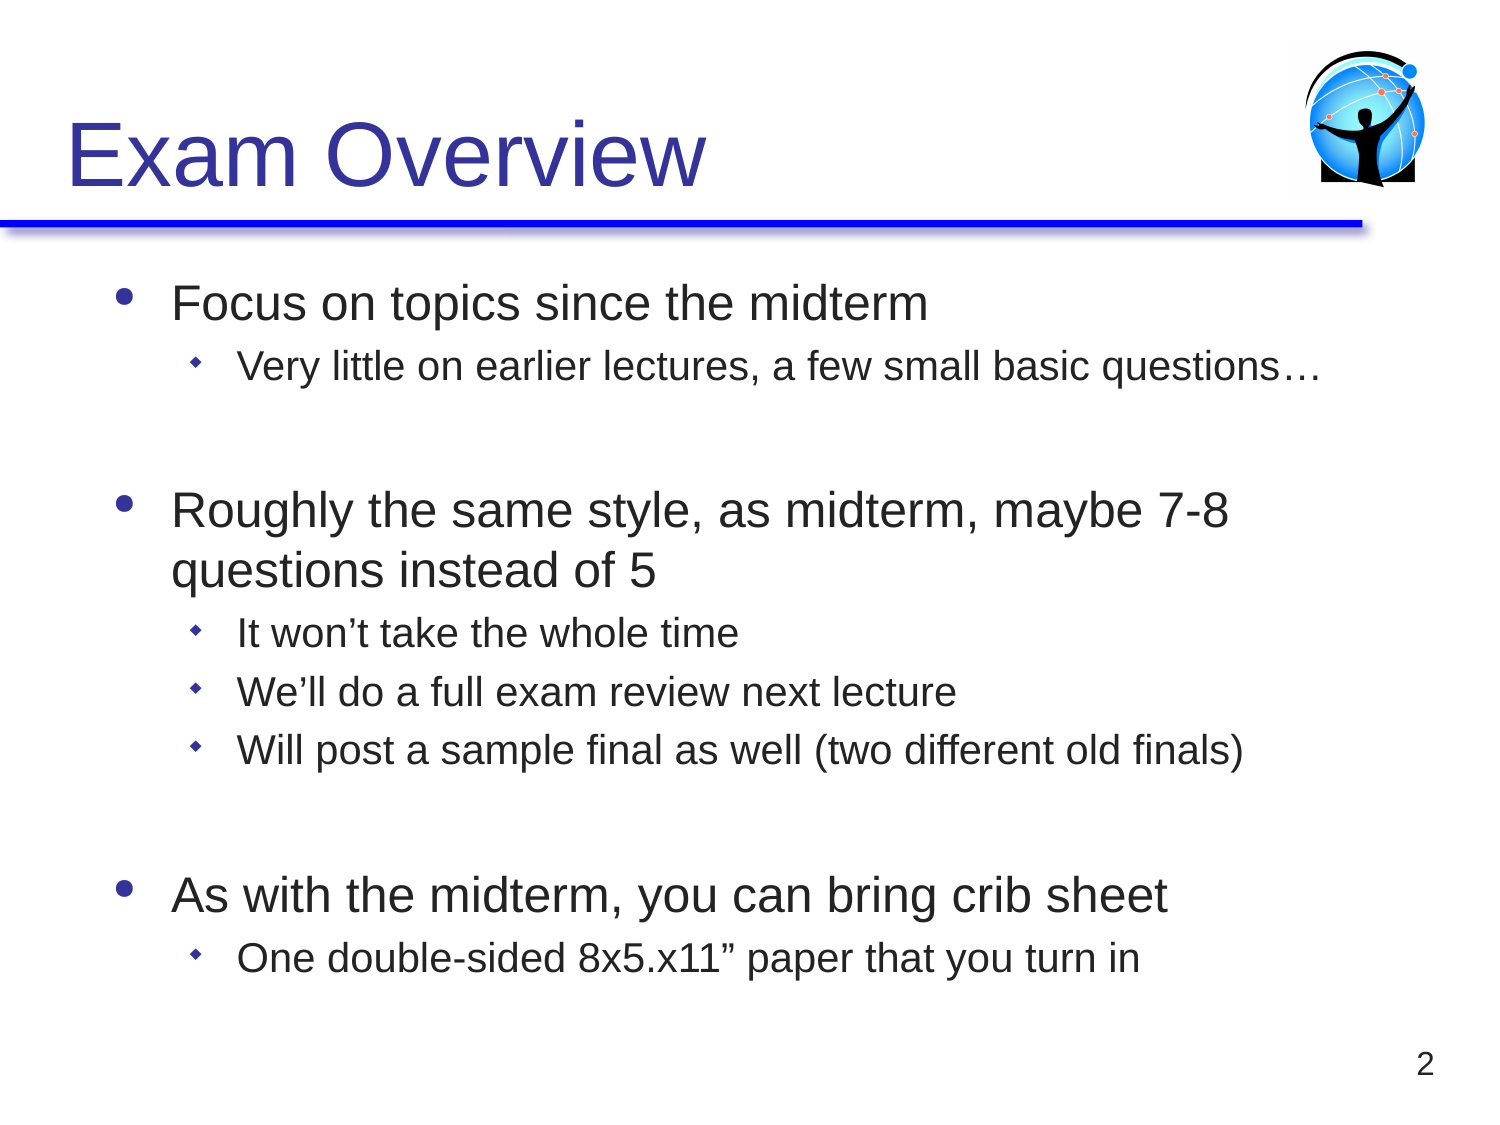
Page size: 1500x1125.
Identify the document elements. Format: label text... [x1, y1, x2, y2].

slide_number 2 [1349, 1024, 1451, 1101]
list Focus on topics since the midterm Very little on earlier lectures, a few small basic questions… Roughly the same style, as midterm, maybe 7-8 questions instead of 5 It won’t take the whole time We’ll do a full exam review next lecture Will post a sample final as well (two different old finals) As with the midterm, you can bring crib sheet One double-sided 8x5.x11” paper that you turn in [99, 262, 1400, 988]
title Exam Overview [49, 24, 1451, 213]
